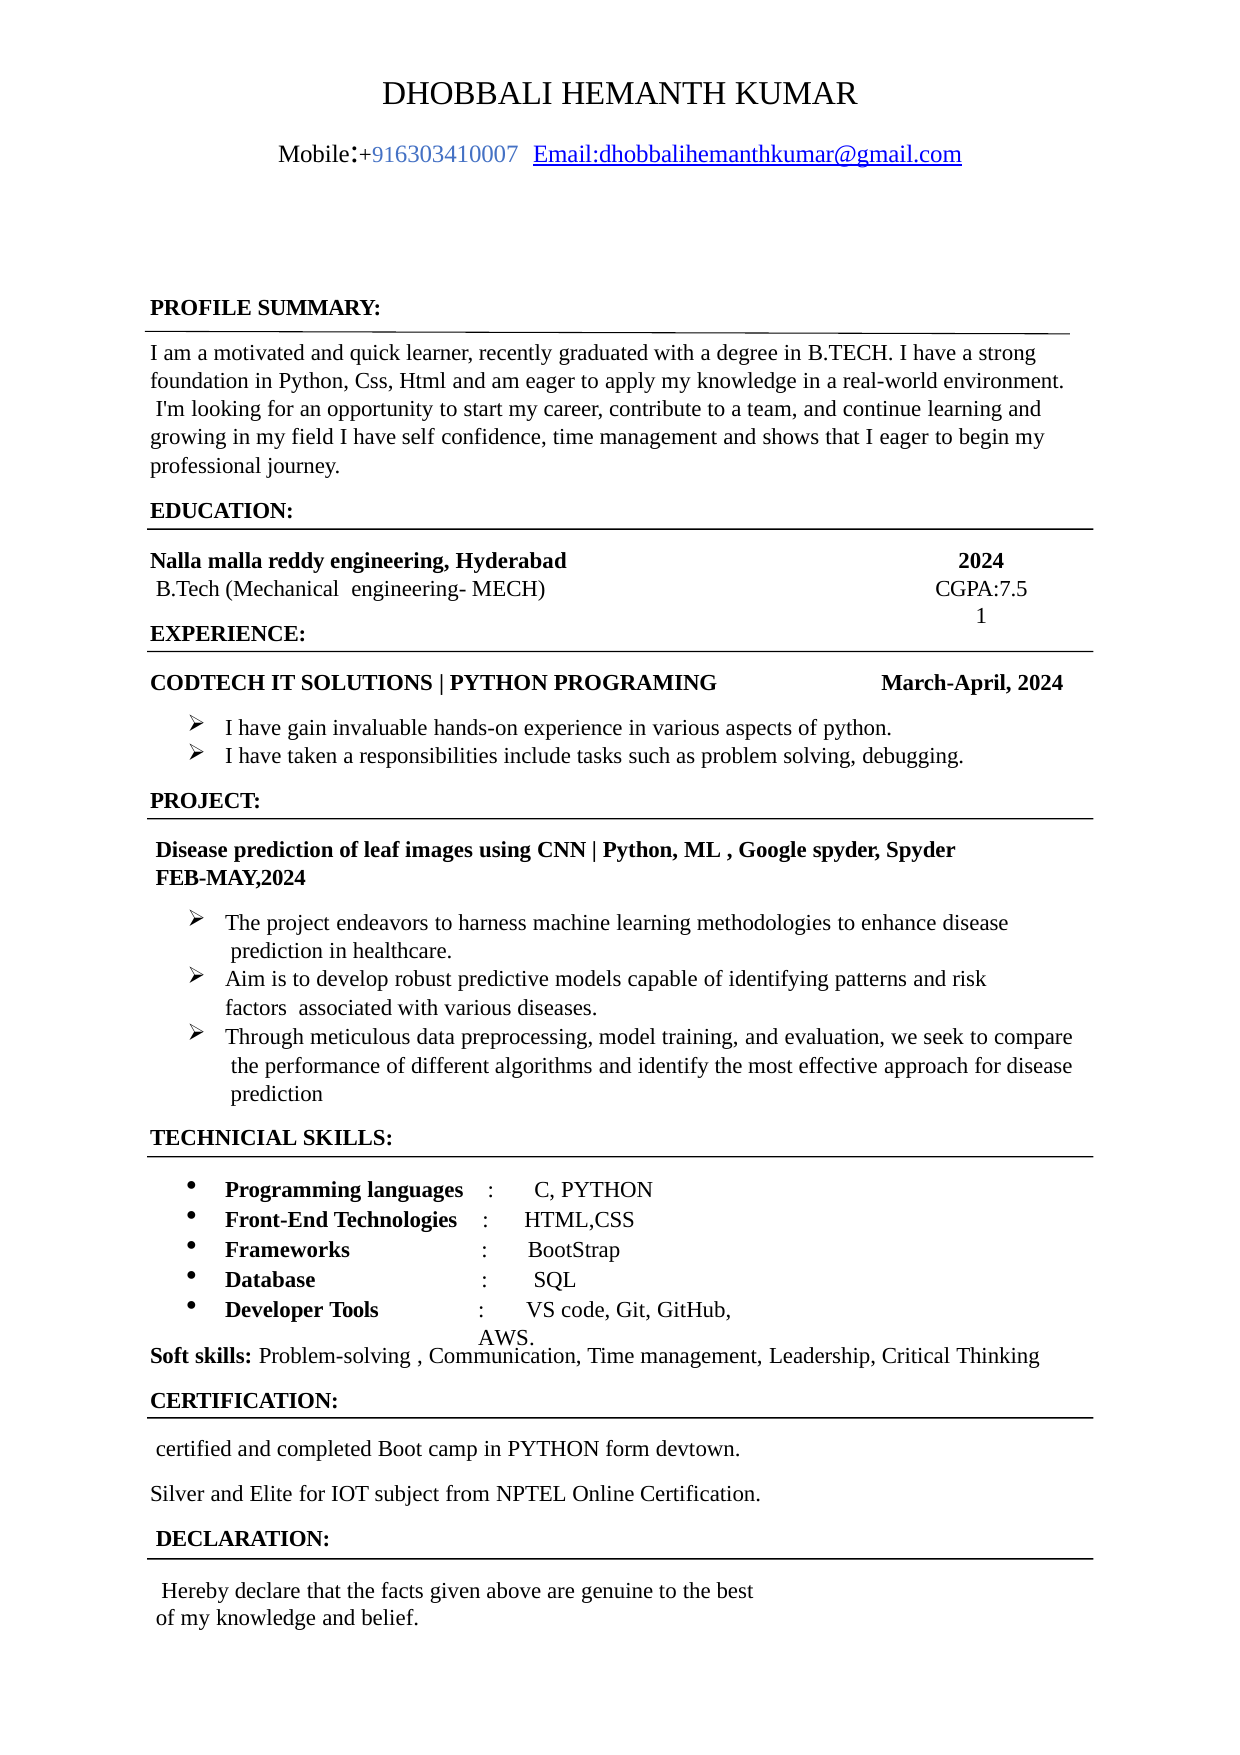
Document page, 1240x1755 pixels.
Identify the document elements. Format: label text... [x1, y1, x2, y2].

text_box : C, PYTHON : HTML,CSS : BootStrap : SQL : VS code, Git, GitHub, AWS. [475, 1169, 791, 1338]
text_box 2024 CGPA:7.51 [929, 543, 1040, 629]
text_box Nalla malla reddy engineering, Hyderabad B.Tech (Mechanical engineering- MECH) EXPERIENCE: [147, 543, 571, 647]
text_box PROFILE SUMMARY: I am a motivated and quick learner, recently graduated with a degree in B.TECH. I have a strong foundation in Python, Css, Html and am eager to apply my knowledge in a real-world environment. I'm looking for an opportunity to start my career, contribute to a team, and continue learning and growing in my field I have self confidence, time management and shows that I eager to begin my professional journey. EDUCATION: [147, 332, 1067, 523]
text_box Programming languages Front-End Technologies Frameworks Database Developer Tools [185, 1169, 467, 1323]
text_box PROFILE SUMMARY: I am a motivated and quick learner, recently graduated with a degree in B.TECH. I have a strong foundation in Python, Css, Html and am eager to apply my knowledge in a real-world environment. I'm looking for an opportunity to start my career, contribute to a team, and continue learning and growing in my field I have self confidence, time management and shows that I eager to begin my professional journey. EDUCATION: [147, 290, 1067, 333]
text_box CODTECH IT SOLUTIONS | PYTHON PROGRAMING March-April, 2024 I have gain invaluable hands-on experience in various aspects of python. I have taken a responsibilities include tasks such as problem solving, debugging. PROJECT: Disease prediction of leaf images using CNN | Python, ML , Google spyder, Spyder FEB-MAY,2024 The project endeavors to harness machine learning methodologies to enhance disease prediction in healthcare. Aim is to develop robust predictive models capable of identifying patterns and risk factors associated with various diseases. Through meticulous data preprocessing, model training, and evaluation, we seek to compare the performance of different algorithms and identify the most effective approach for disease prediction TECHNICIAL SKILLS: [147, 665, 1074, 1150]
text_box DHOBBALI HEMANTH KUMAR Mobile:+916303410007 Email:dhobbalihemanthkumar@gmail.com [273, 51, 967, 170]
text_box Soft skills: Problem-solving , Communication, Time management, Leadership, Critical Thinking CERTIFICATION: certified and completed Boot camp in PYTHON form devtown. Silver and Elite for IOT subject from NPTEL Online Certification. DECLARATION: Hereby declare that the facts given above are genuine to the best of my knowledge and belief. [147, 1338, 1043, 1631]
